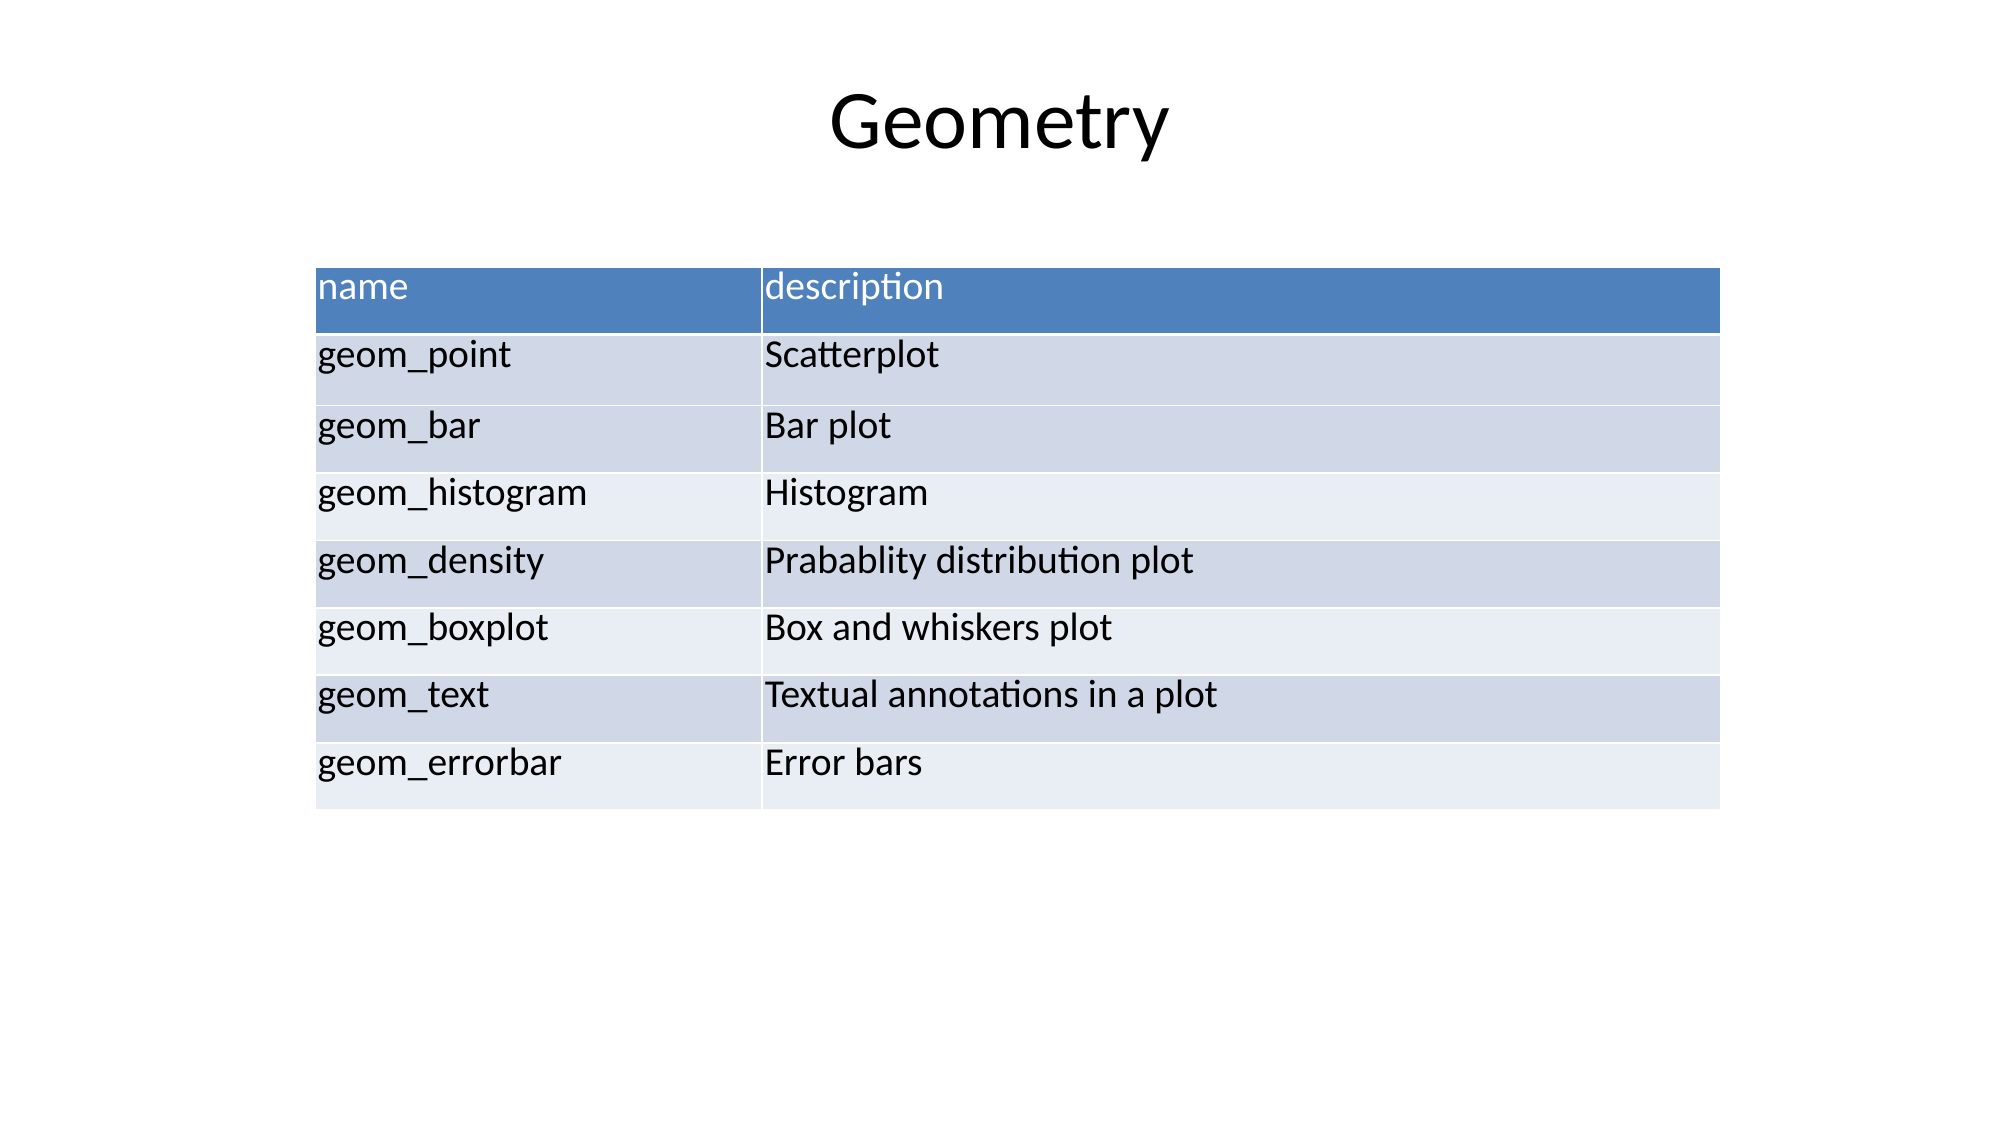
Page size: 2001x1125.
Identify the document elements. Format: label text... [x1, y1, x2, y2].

table_cell geom_bar [316, 406, 761, 472]
table_header name [316, 268, 761, 333]
table_cell geom_histogram [316, 474, 761, 540]
title Geometry [324, 56, 1675, 173]
table_cell Bar plot [763, 406, 1720, 472]
table_cell geom_errorbar [316, 744, 761, 809]
table_cell geom_point [316, 336, 761, 405]
table_cell Histogram [763, 474, 1720, 540]
table_cell Box and whiskers plot [763, 609, 1720, 674]
table_cell geom_boxplot [316, 609, 761, 674]
table_cell geom_text [316, 676, 761, 742]
table_cell Error bars [763, 744, 1720, 809]
table_cell Textual annotations in a plot [763, 676, 1720, 742]
table_header description [763, 268, 1720, 333]
table_cell Scatterplot [763, 336, 1720, 405]
table_cell geom_density [316, 541, 761, 607]
table_cell Prabablity distribution plot [763, 541, 1720, 607]
